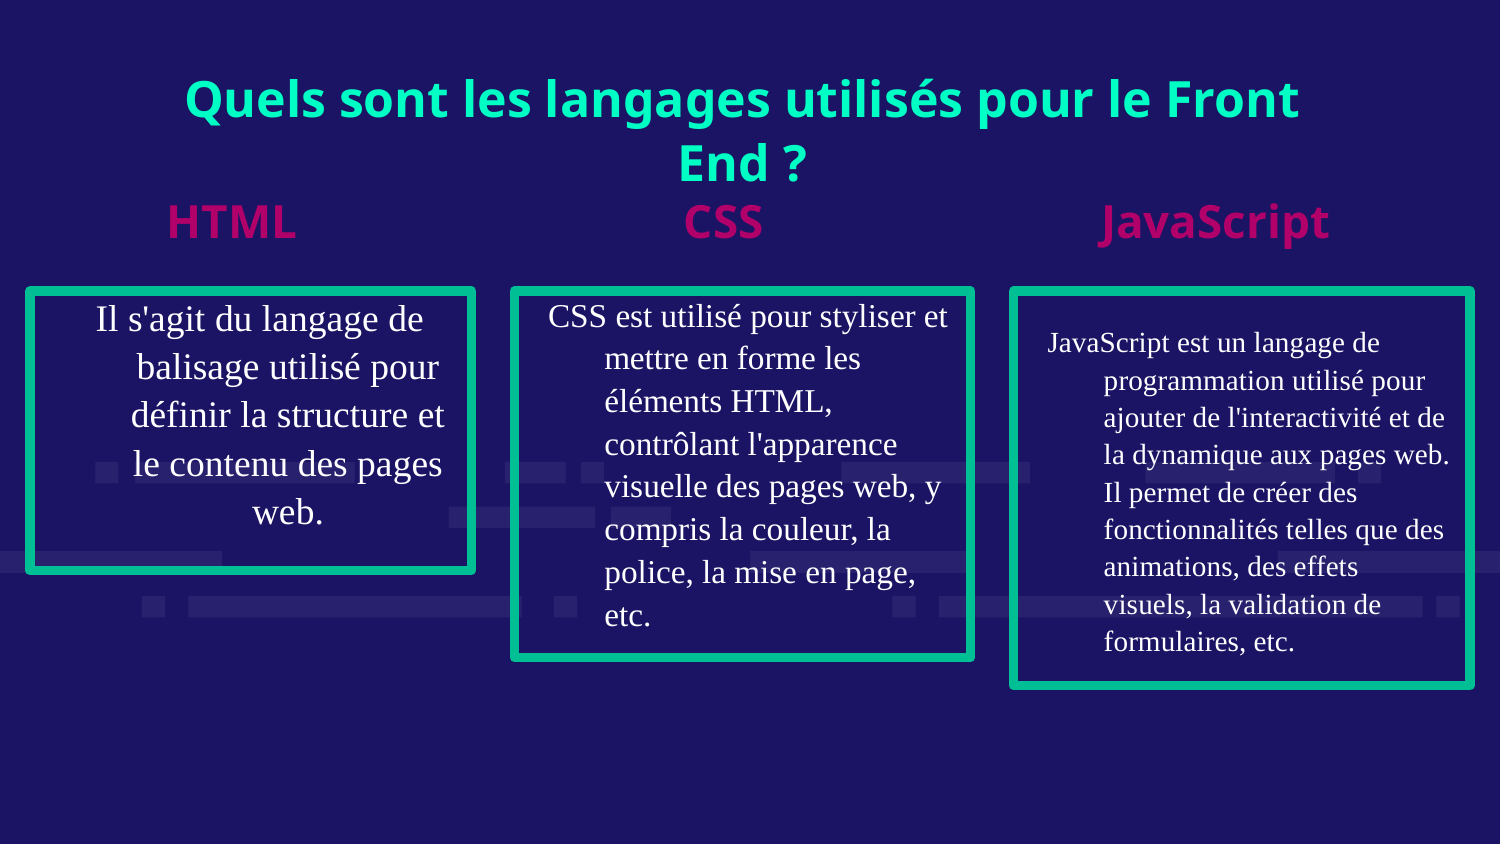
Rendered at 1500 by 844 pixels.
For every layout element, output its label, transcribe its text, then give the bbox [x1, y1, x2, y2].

title HTML [62, 177, 402, 248]
title CSS [527, 177, 920, 248]
subtitle CSS est utilisé pour styliser et mettre en forme les éléments HTML, contrôlant l'apparence visuelle des pages web, y compris la couleur, la police, la mise en page, etc. [514, 291, 971, 658]
title JavaScript [1046, 177, 1385, 248]
title Quels sont les langages utilisés pour le Front End ? [98, 48, 1387, 158]
subtitle Il s'agit du langage de balisage utilisé pour définir la structure et le contenu des pages web. [30, 291, 472, 571]
subtitle JavaScript est un langage de programmation utilisé pour ajouter de l'interactivité et de la dynamique aux pages web. Il permet de créer des fonctionnalités telles que des animations, des effets visuels, la validation de formulaires, etc. [1013, 291, 1471, 686]
